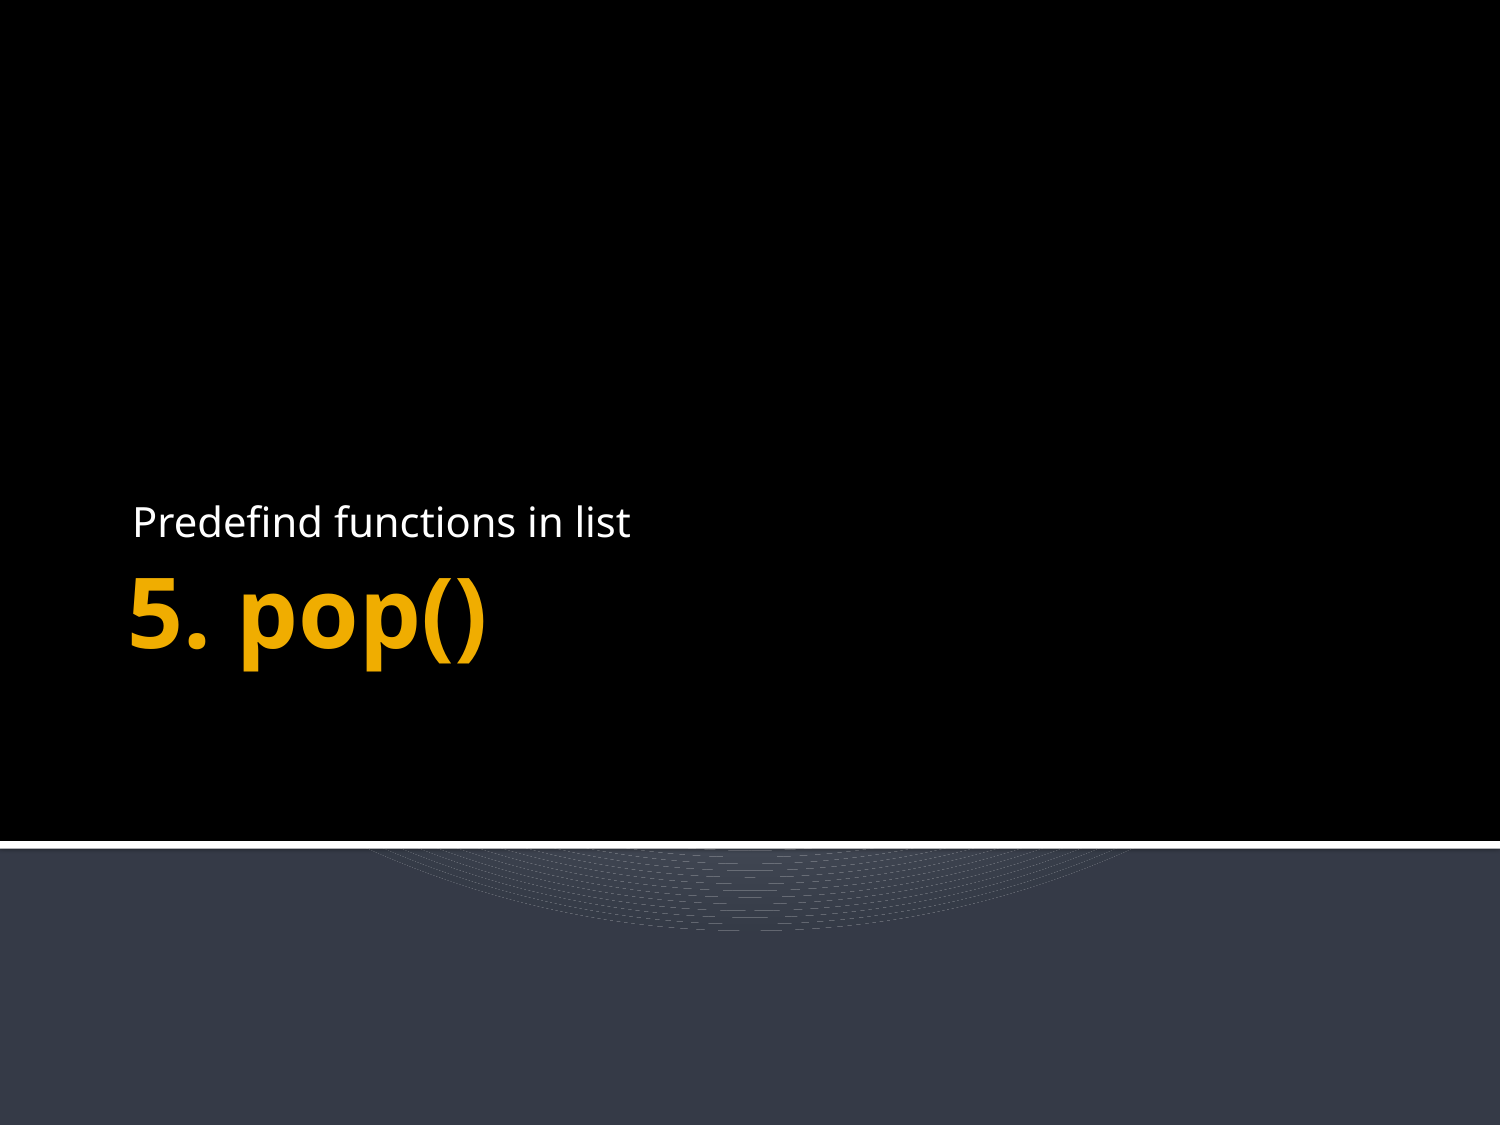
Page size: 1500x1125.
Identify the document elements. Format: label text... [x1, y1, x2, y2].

title 5. pop() [112, 550, 1438, 825]
subtitle Predefind functions in list [112, 299, 1438, 546]
